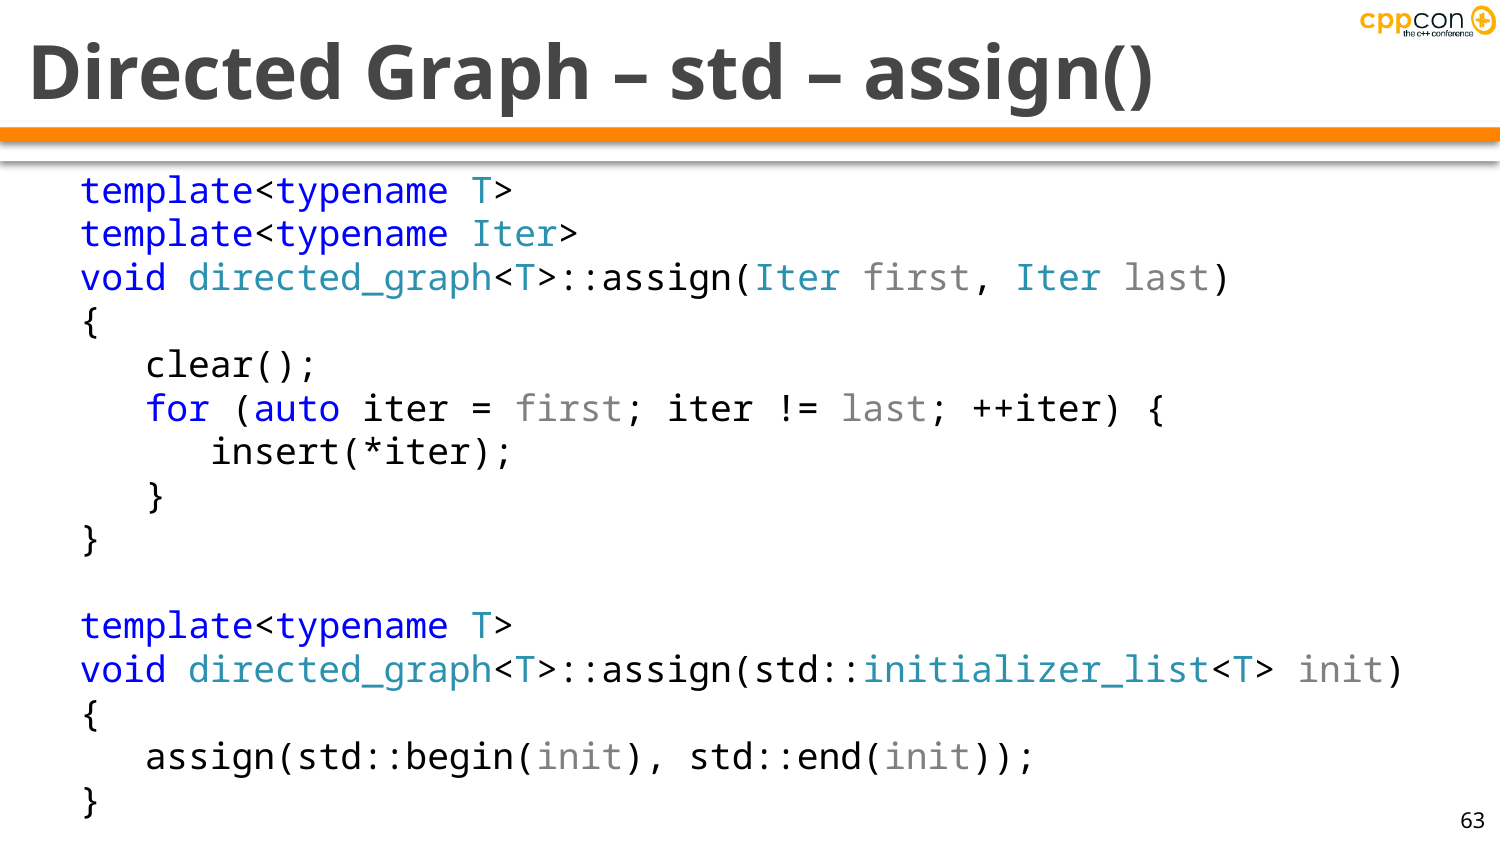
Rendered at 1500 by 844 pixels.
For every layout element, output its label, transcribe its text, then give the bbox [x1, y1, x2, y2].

list template<typename T> template<typename Iter> void directed_graph<T>::assign(Iter first, Iter last) { clear(); for (auto iter = first; iter != last; ++iter) { insert(*iter); } } template<typename T> void directed_graph<T>::assign(std::initializer_list<T> init) { assign(std::begin(init), std::end(init)); } [12, 159, 1488, 835]
title Directed Graph – std – assign() [12, 19, 1488, 122]
picture [1356, 0, 1500, 57]
